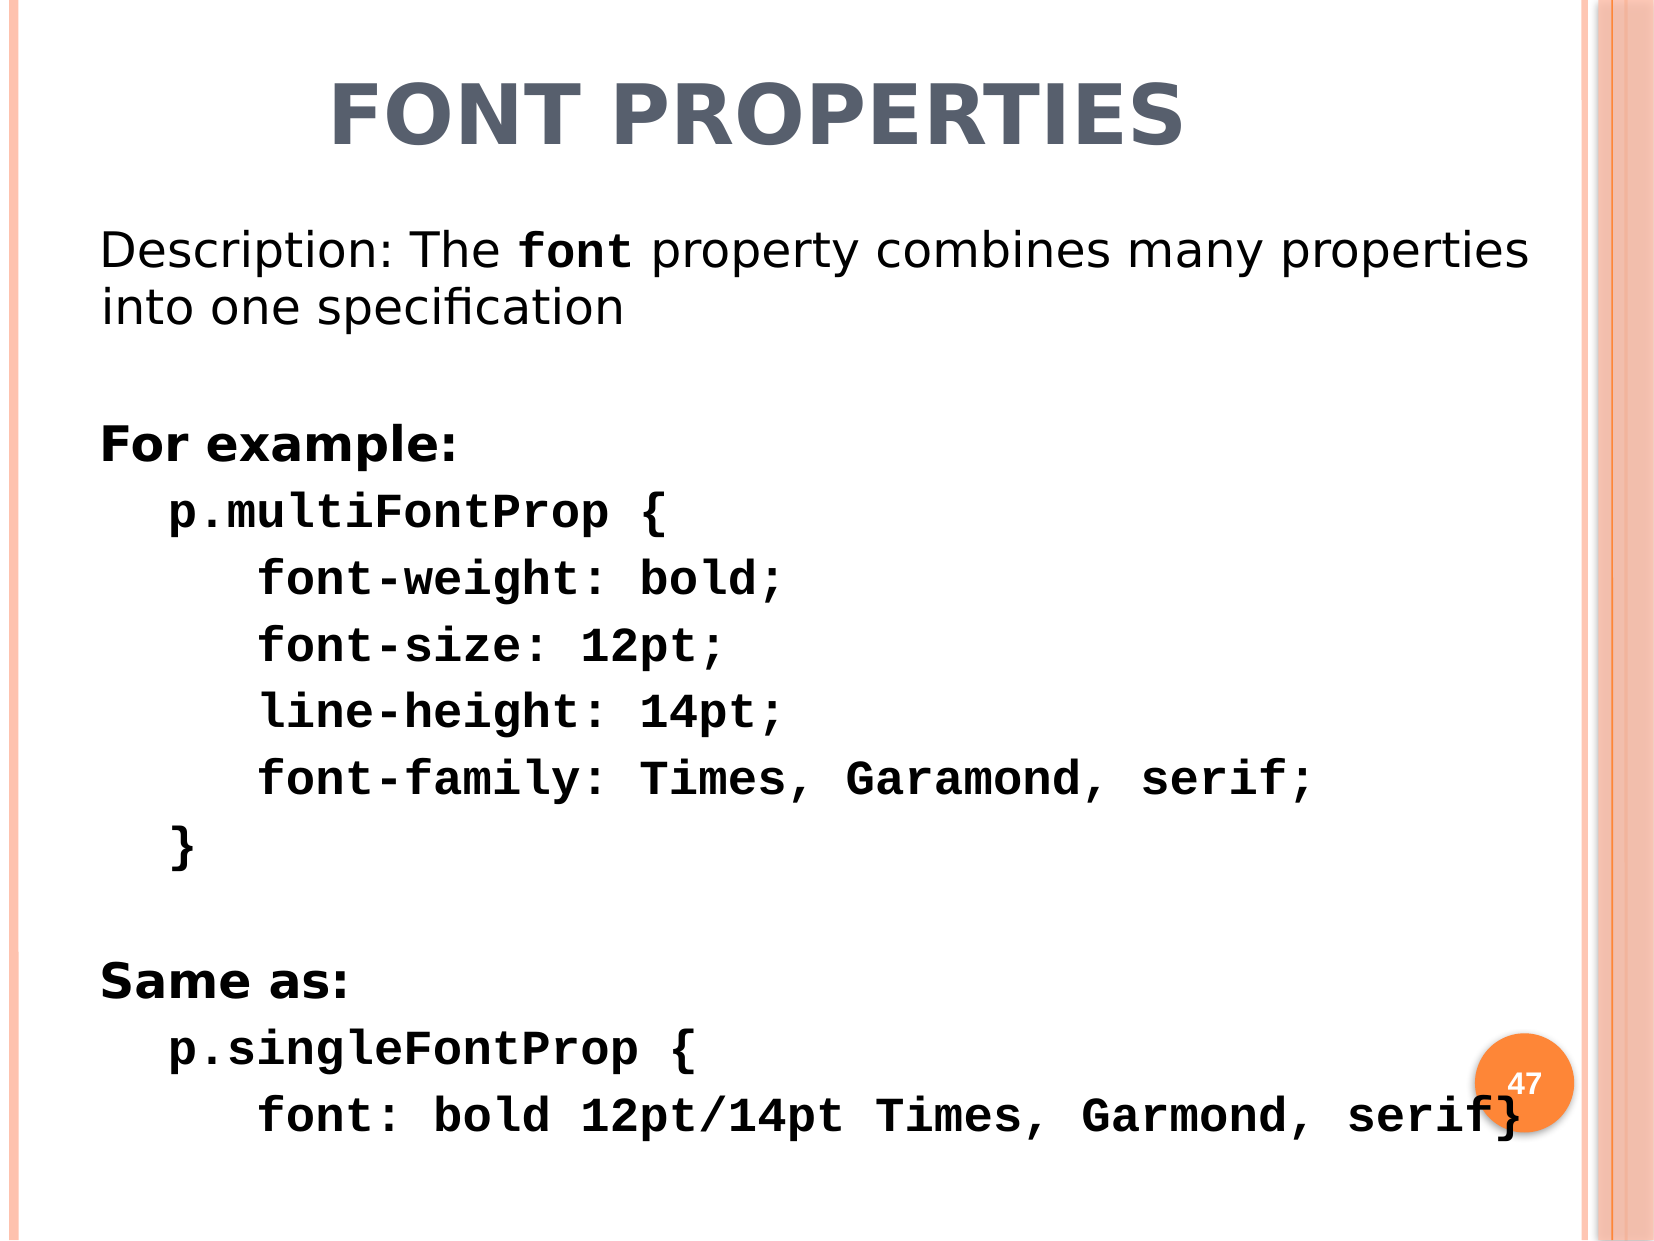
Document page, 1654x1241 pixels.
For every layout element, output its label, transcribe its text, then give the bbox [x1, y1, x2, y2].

title font Properties [82, 49, 1434, 170]
slide_number 47 [1470, 1037, 1581, 1131]
list Description: The font property combines many properties into one specification For example: p.multiFontProp { font-weight: bold; font-size: 12pt; line-height: 14pt; font-family: Times, Garamond, serif; } Same as: p.singleFontProp { font: bold 12pt/14pt Times, Garmond, serif} [82, 219, 1552, 1171]
